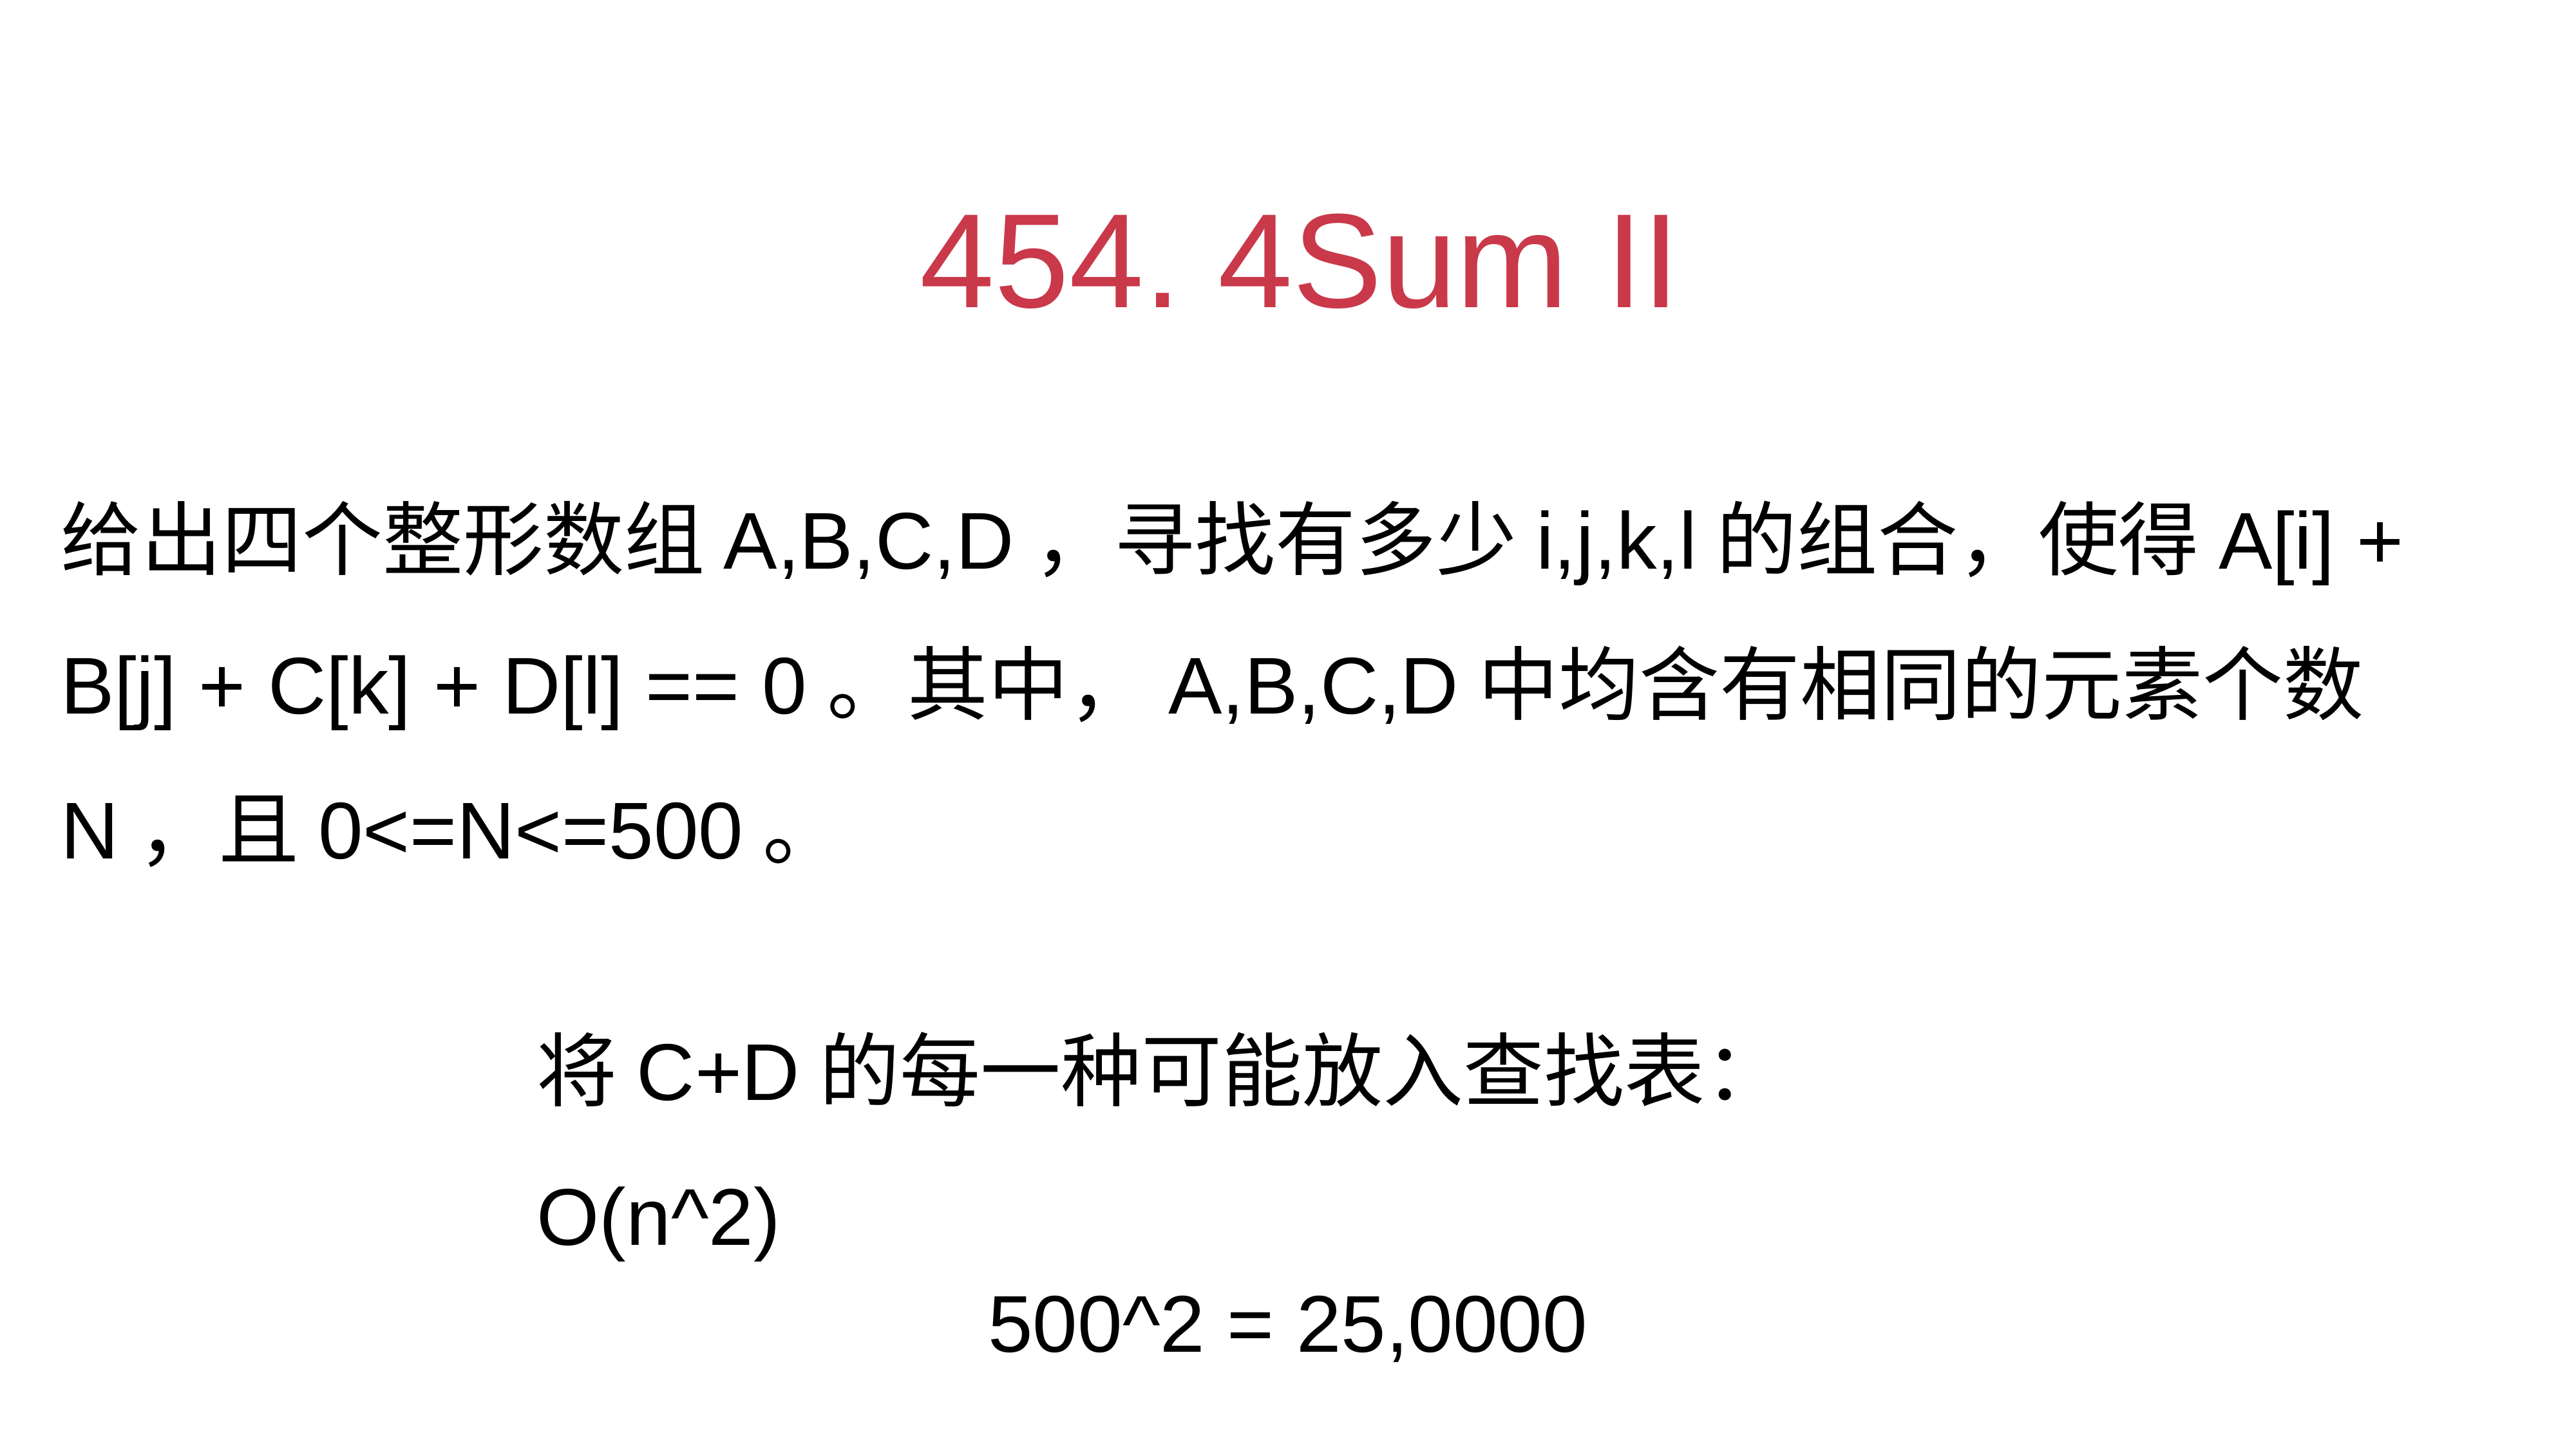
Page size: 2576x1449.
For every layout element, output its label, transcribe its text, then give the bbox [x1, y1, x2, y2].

text_box 将C+D的每一种可能放入查找表：O(n^2) [531, 966, 2045, 1267]
title 454. 4Sum II [187, 124, 2389, 340]
text_box 500^2 = 25,0000 [841, 1218, 1735, 1374]
text_box 给出四个整形数组A,B,C,D，寻找有多少i,j,k,l的组合，使得A[i] + B[j] + C[k] + D[l] == 0。其中，A,B,C,D中均含有相同的元素个数N，且0<=N<=500。 [55, 435, 2521, 880]
